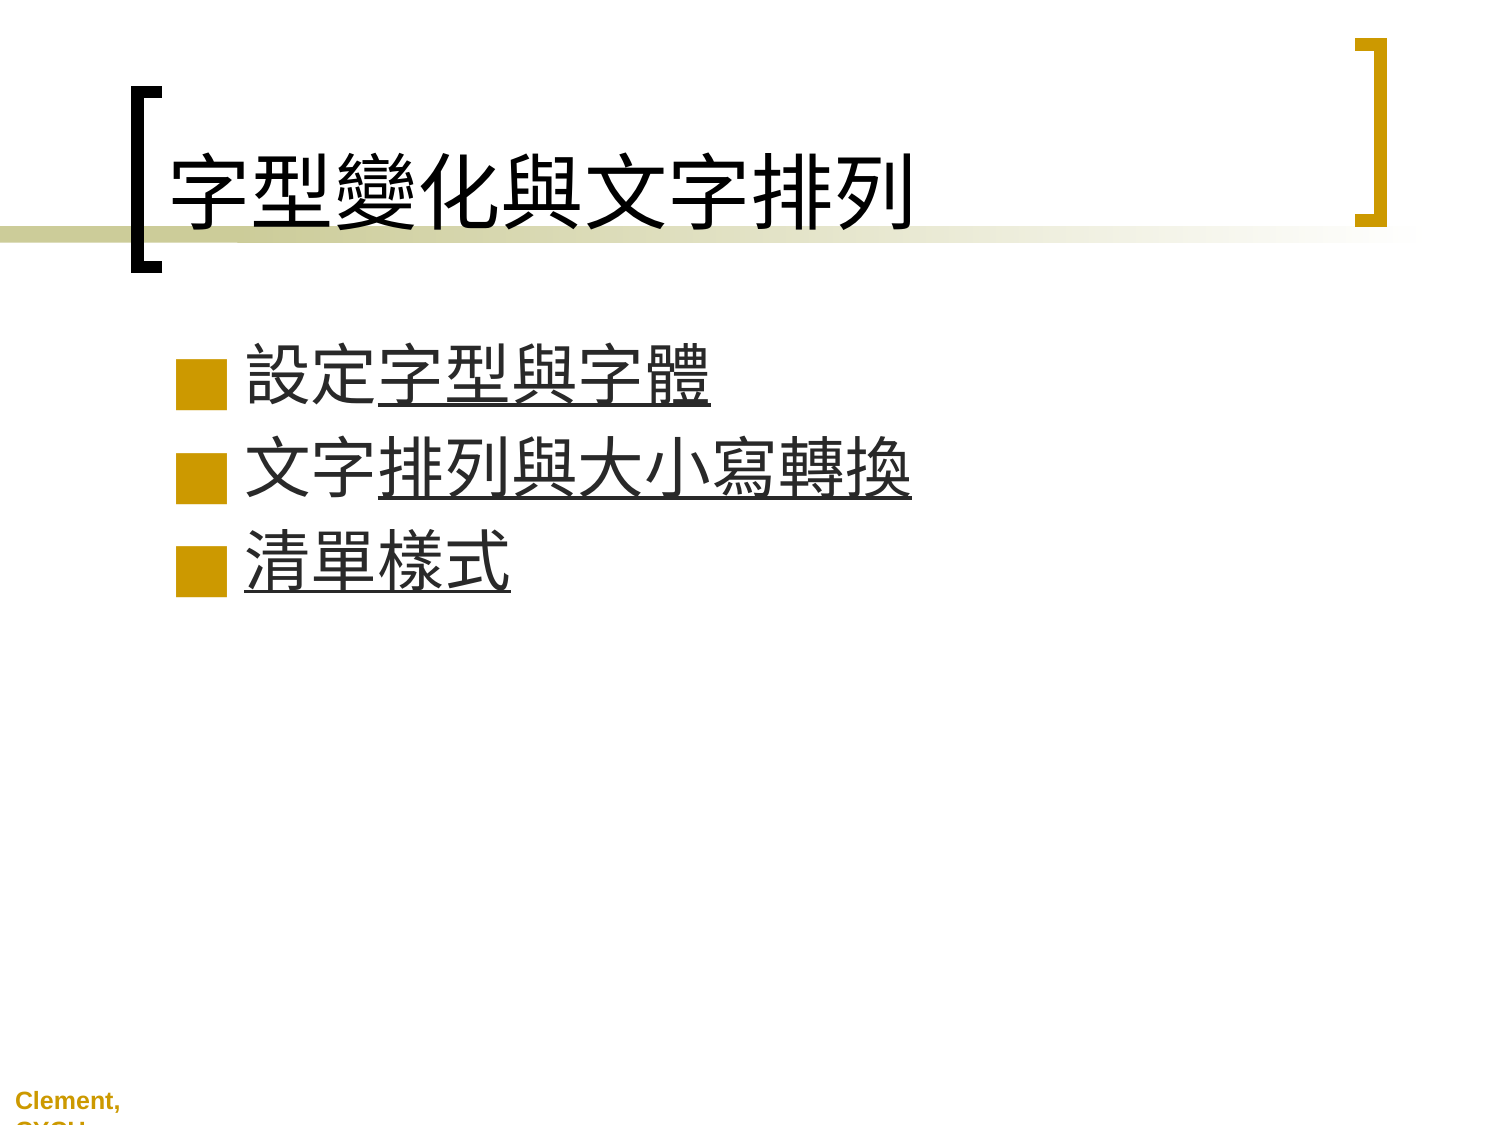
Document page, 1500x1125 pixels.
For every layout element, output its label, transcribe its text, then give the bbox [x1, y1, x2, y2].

title 字型變化與文字排列 [152, 15, 1328, 248]
list 設定字型與字體 文字排列與大小寫轉換 清單樣式 [155, 324, 1413, 1000]
